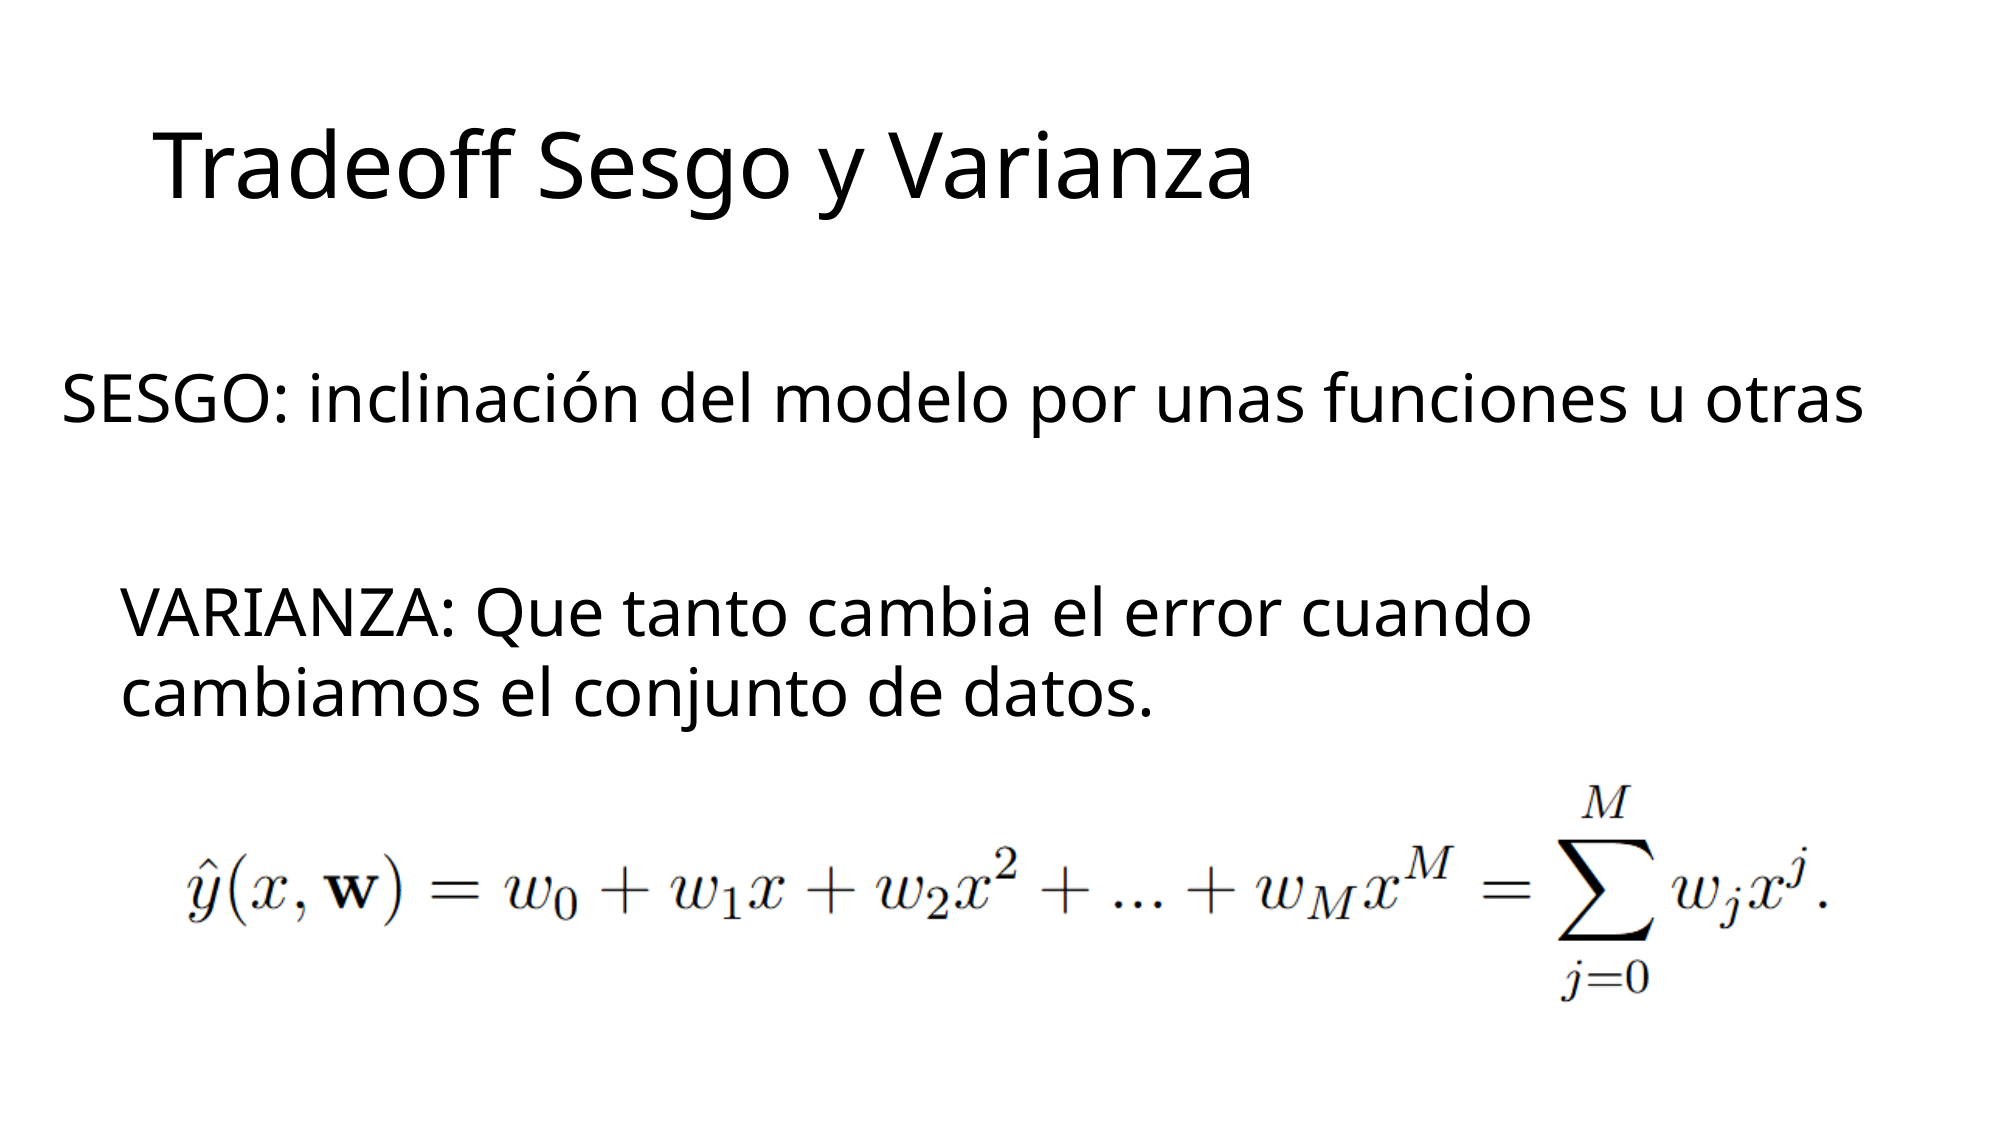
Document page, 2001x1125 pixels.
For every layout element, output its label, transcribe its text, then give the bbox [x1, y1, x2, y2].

text_box VARIANZA: Que tanto cambia el error cuando cambiamos el conjunto de datos. [105, 562, 1824, 738]
picture [144, 738, 1863, 1015]
text_box SESGO: inclinación del modelo por unas funciones u otras [46, 347, 1883, 443]
title Tradeoff Sesgo y Varianza [137, 59, 1863, 278]
